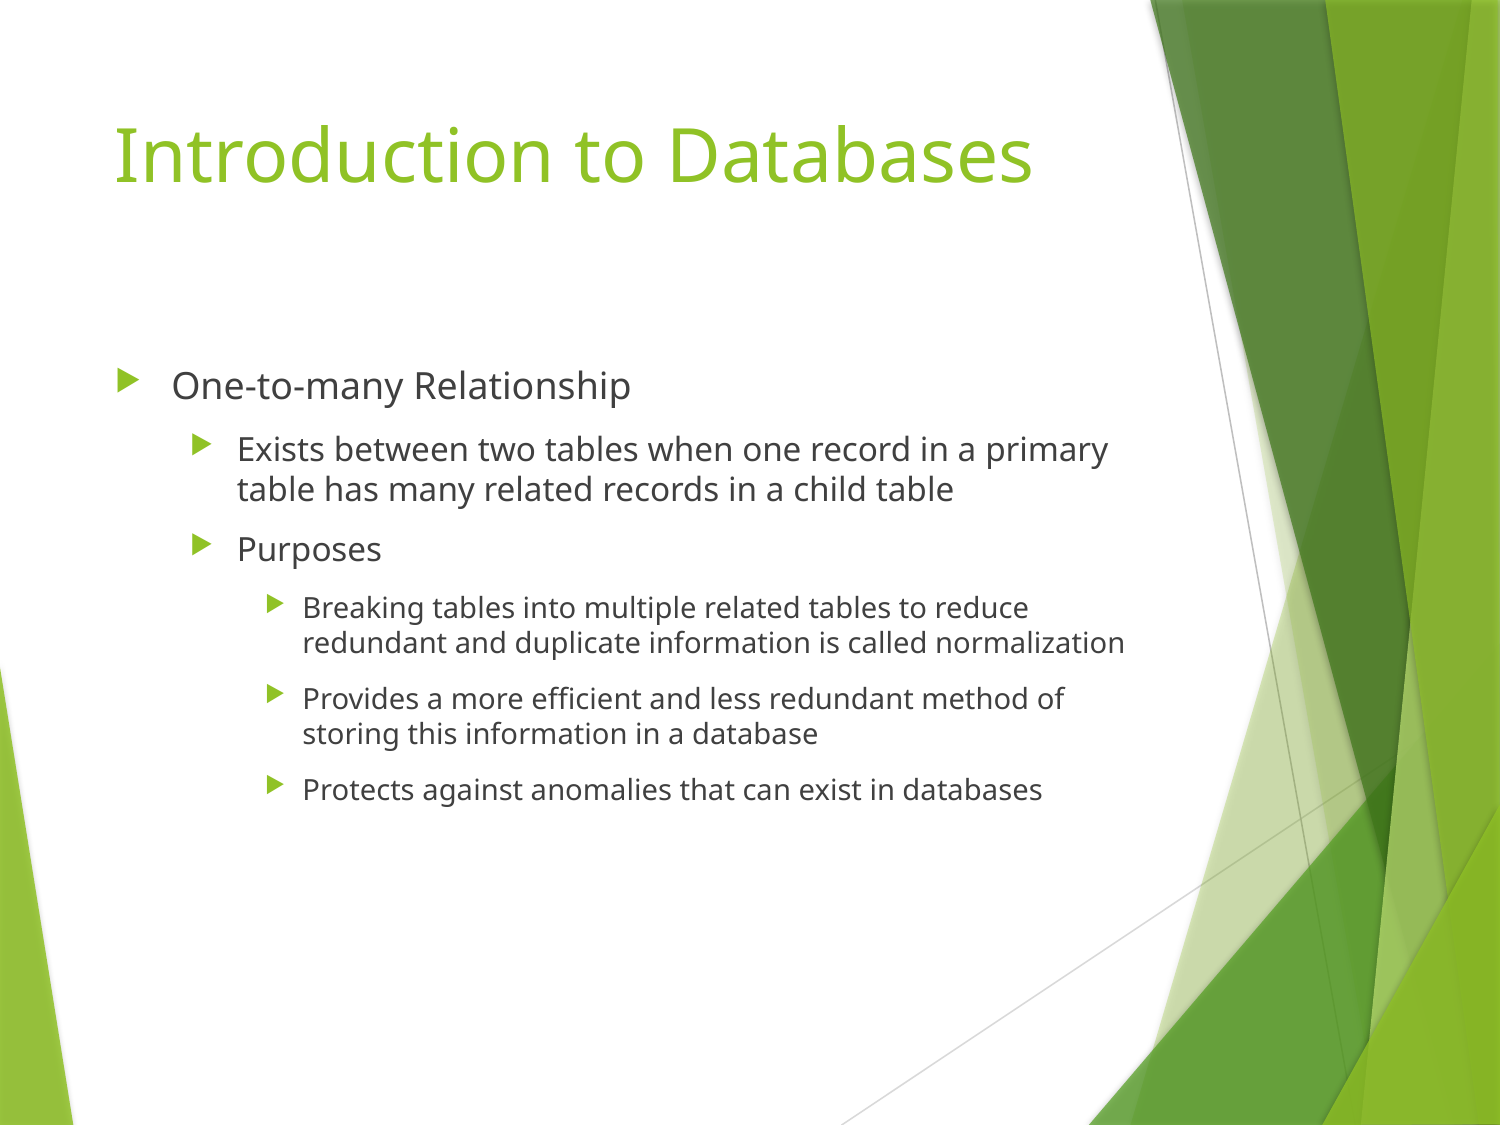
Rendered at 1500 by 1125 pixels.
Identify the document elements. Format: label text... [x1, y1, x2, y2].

title Introduction to Databases [99, 99, 1142, 317]
list One-to-many Relationship Exists between two tables when one record in a primary table has many related records in a child table Purposes Breaking tables into multiple related tables to reduce redundant and duplicate information is called normalization Provides a more efficient and less redundant method of storing this information in a database Protects against anomalies that can exist in databases [99, 354, 1142, 992]
